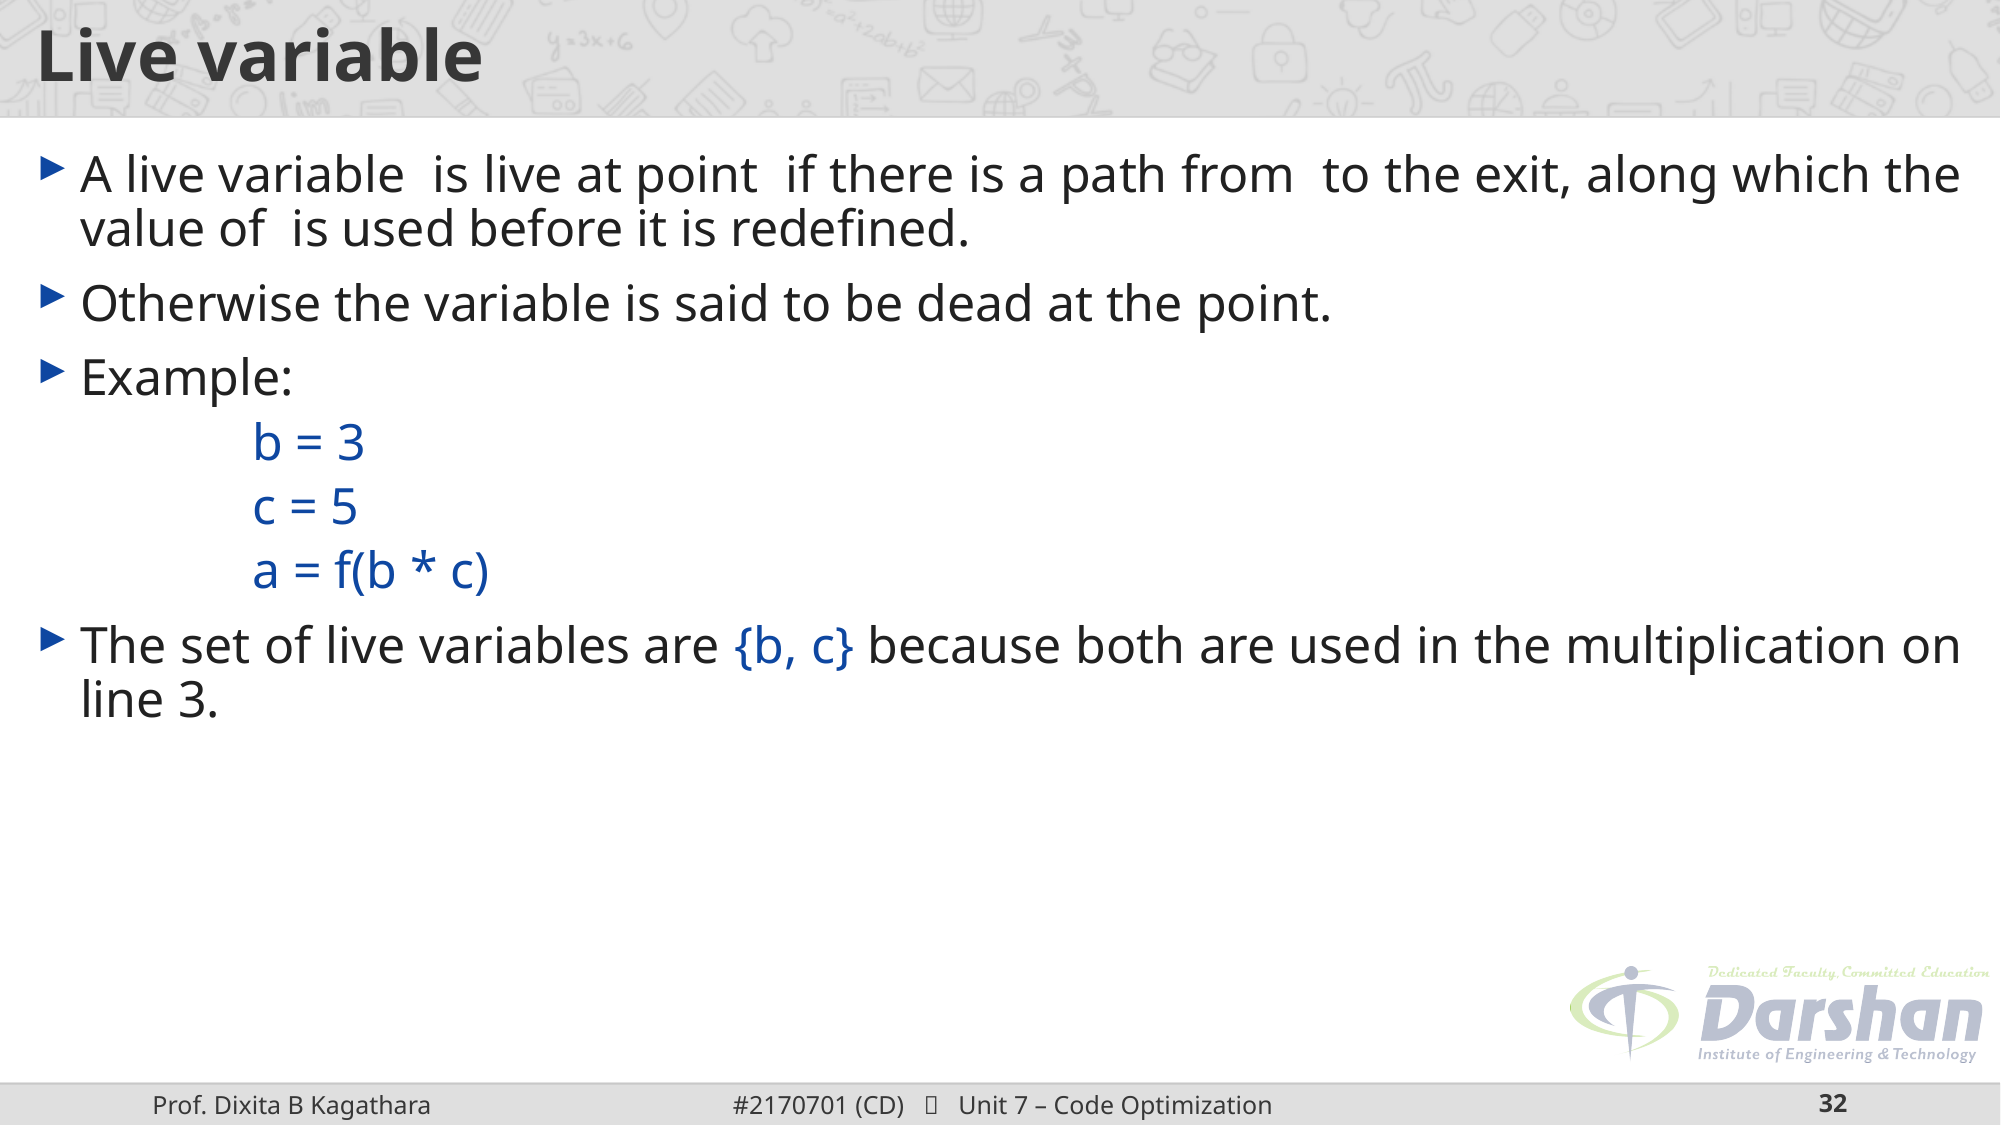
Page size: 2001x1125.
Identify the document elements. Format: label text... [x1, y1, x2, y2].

title Live variable [0, 0, 2000, 117]
